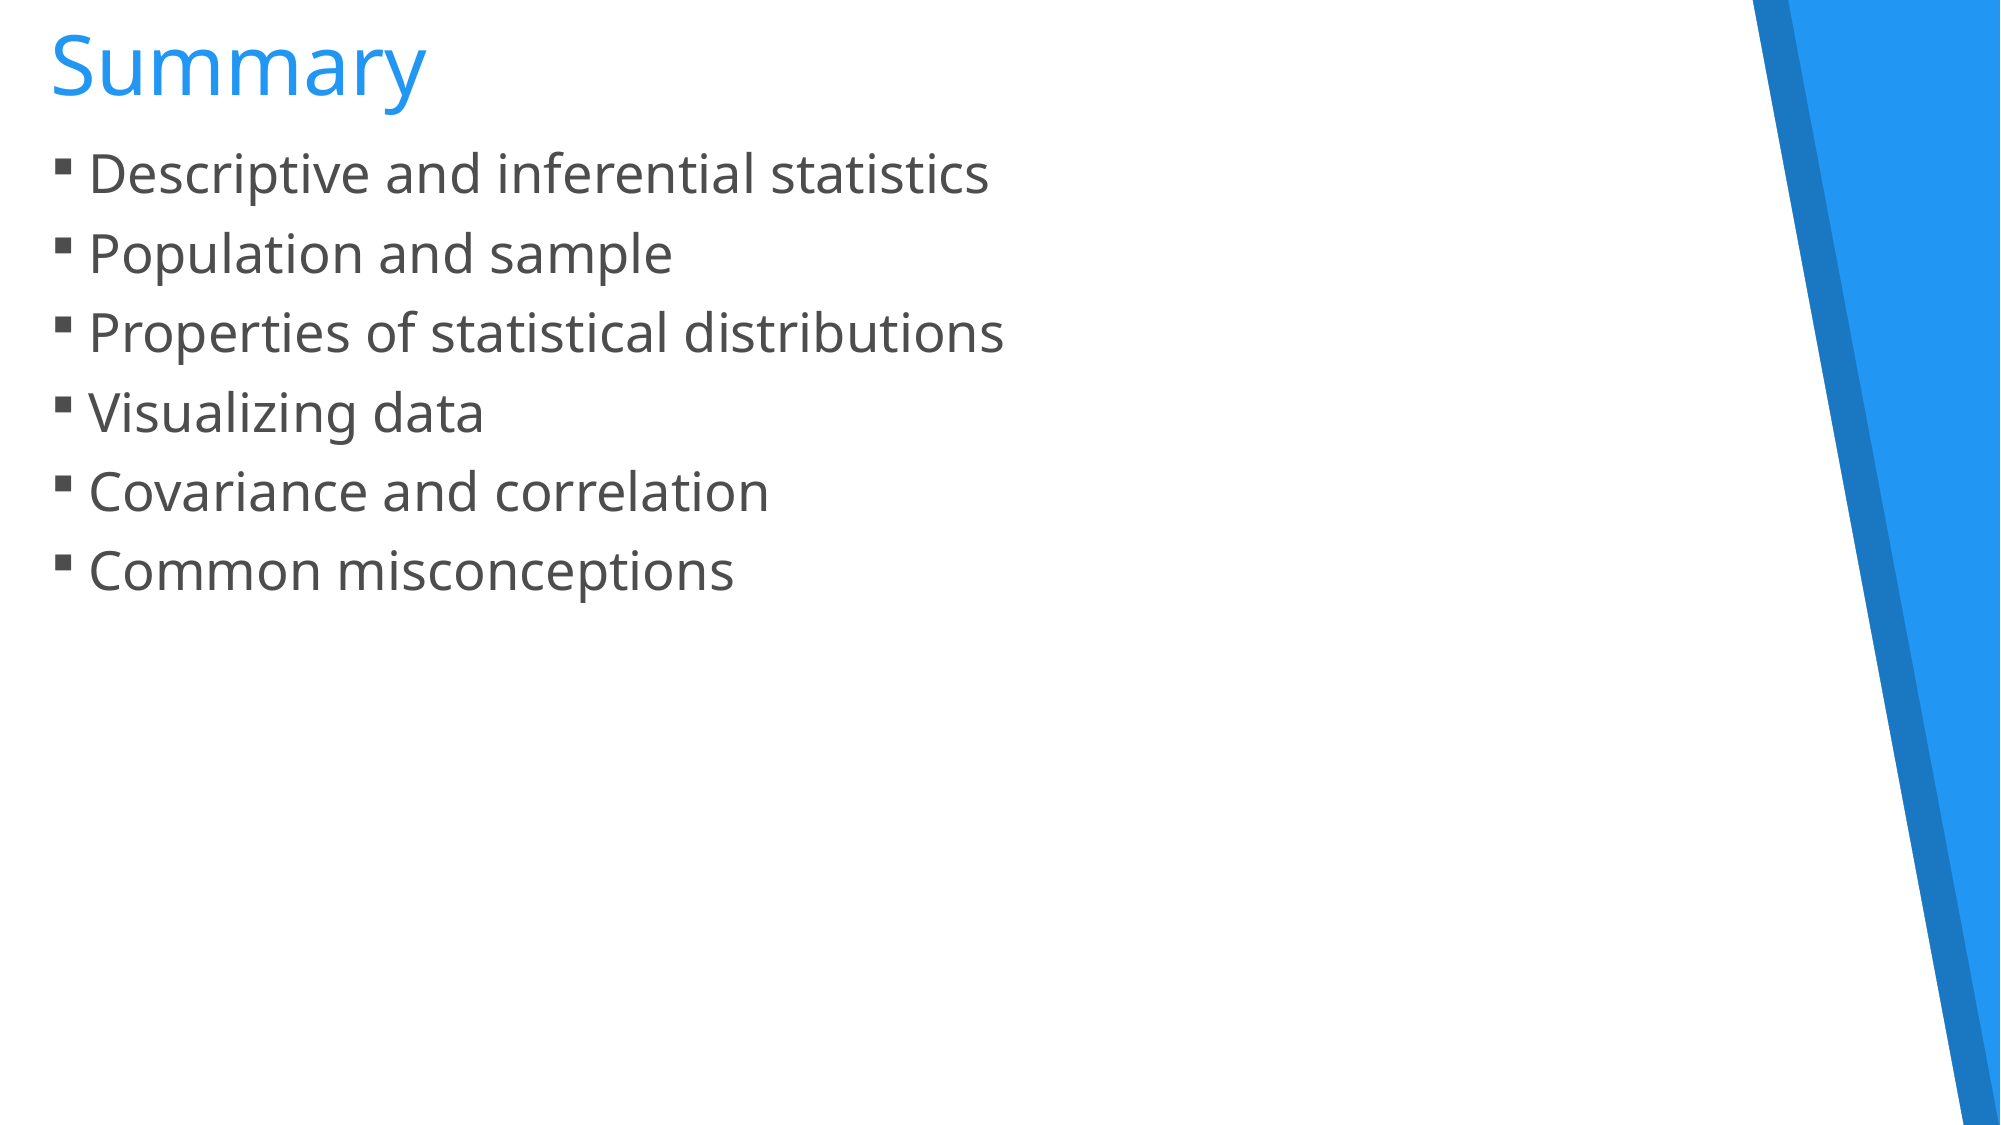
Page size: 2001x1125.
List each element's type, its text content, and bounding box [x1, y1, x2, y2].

title Summary [35, 0, 1959, 137]
list Descriptive and inferential statistics Population and sample Properties of statistical distributions Visualizing data Covariance and correlation Common misconceptions [35, 139, 1959, 1103]
